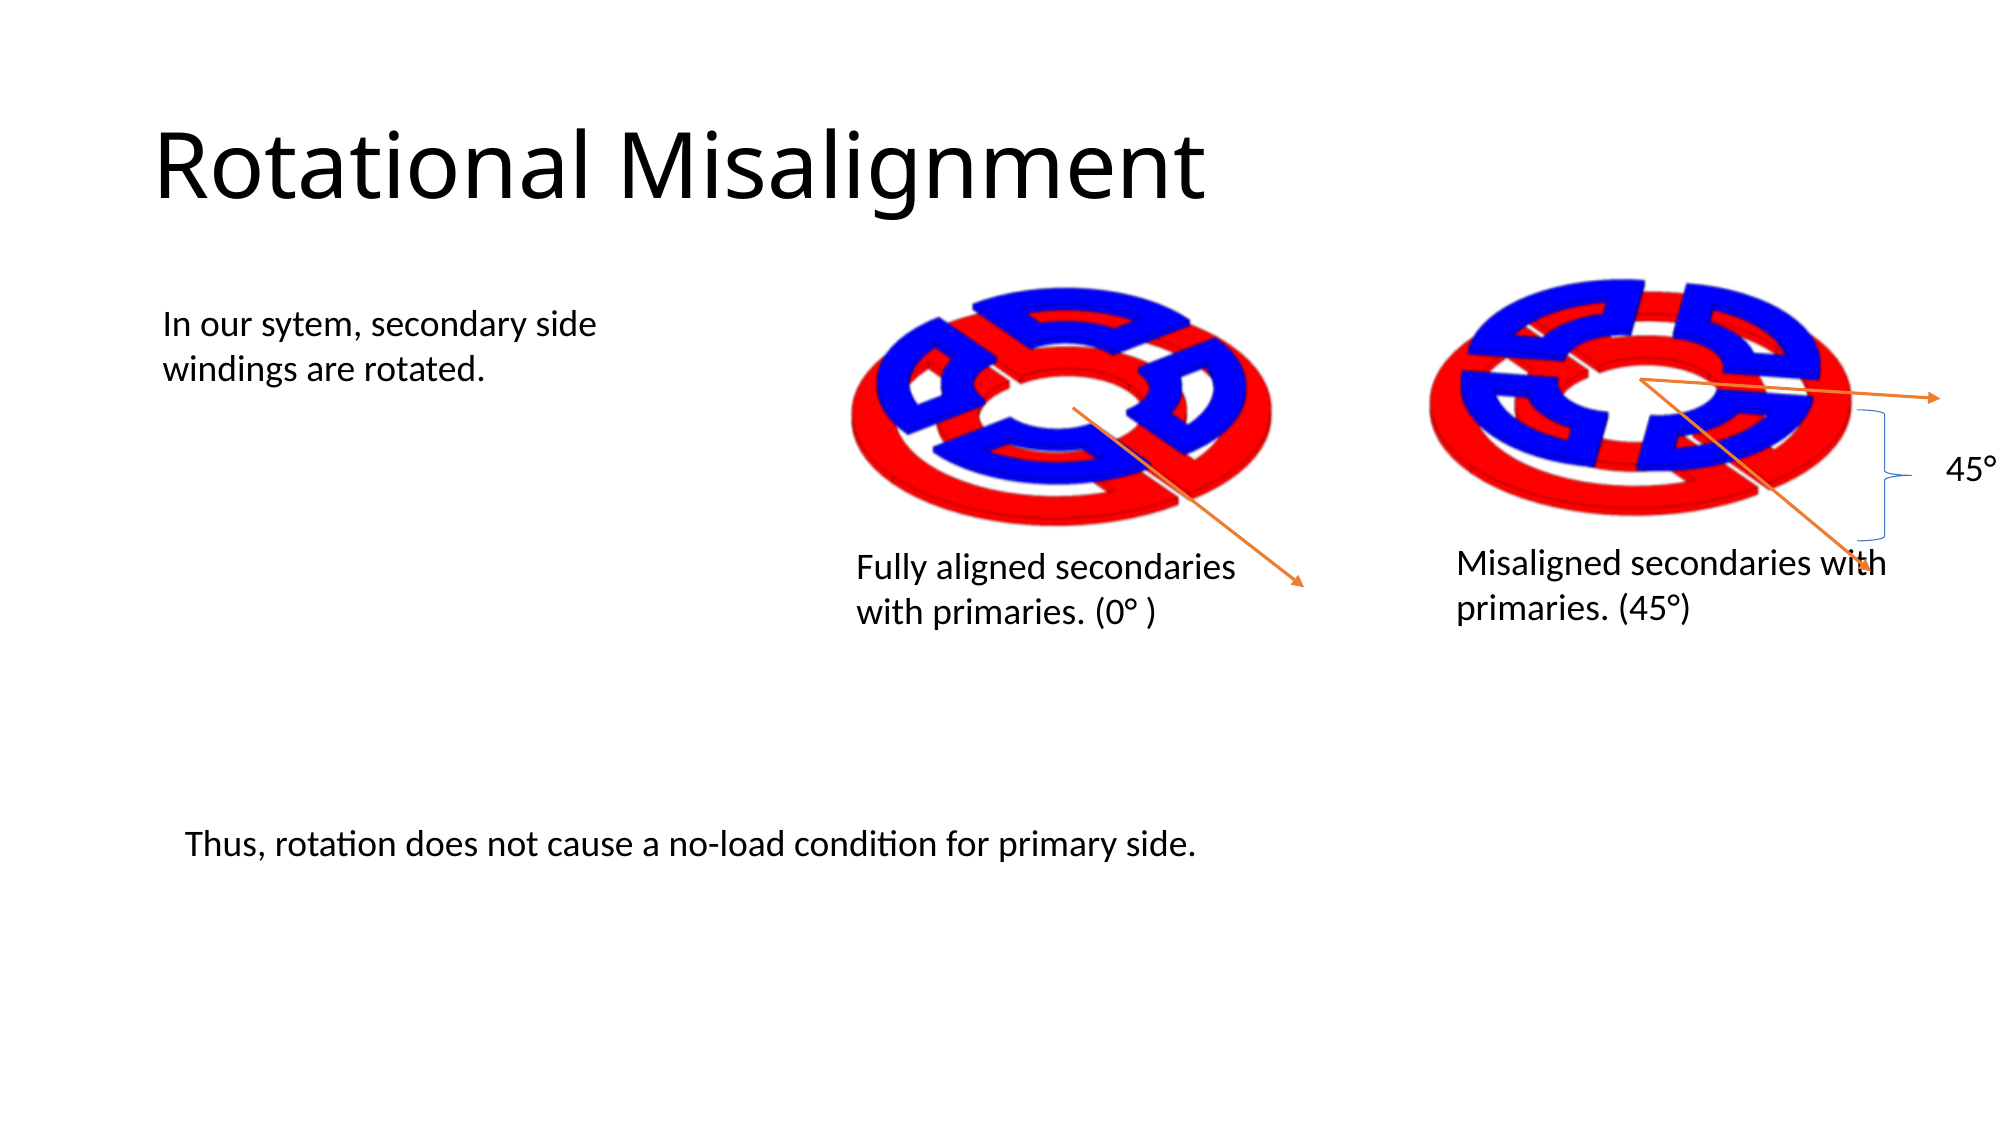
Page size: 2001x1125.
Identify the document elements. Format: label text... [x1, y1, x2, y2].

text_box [1072, 407, 1305, 588]
text_box Thus, rotation does not cause a no-load condition for primary side. [170, 811, 1236, 871]
text_box Misaligned secondaries with primaries. (45°) [1441, 530, 1904, 636]
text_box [1639, 379, 1872, 572]
text_box Fully aligned secondaries with primaries. (0° ) [841, 535, 1305, 639]
text_box [1872, 412, 1913, 541]
picture [821, 260, 1285, 535]
picture [1398, 238, 1882, 535]
title Rotational Misalignment [137, 59, 1863, 278]
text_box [1872, 379, 1941, 399]
text_box In our sytem, secondary side windings are rotated. [147, 291, 750, 397]
text_box 45° [1930, 436, 2000, 497]
picture [1872, 399, 1882, 535]
